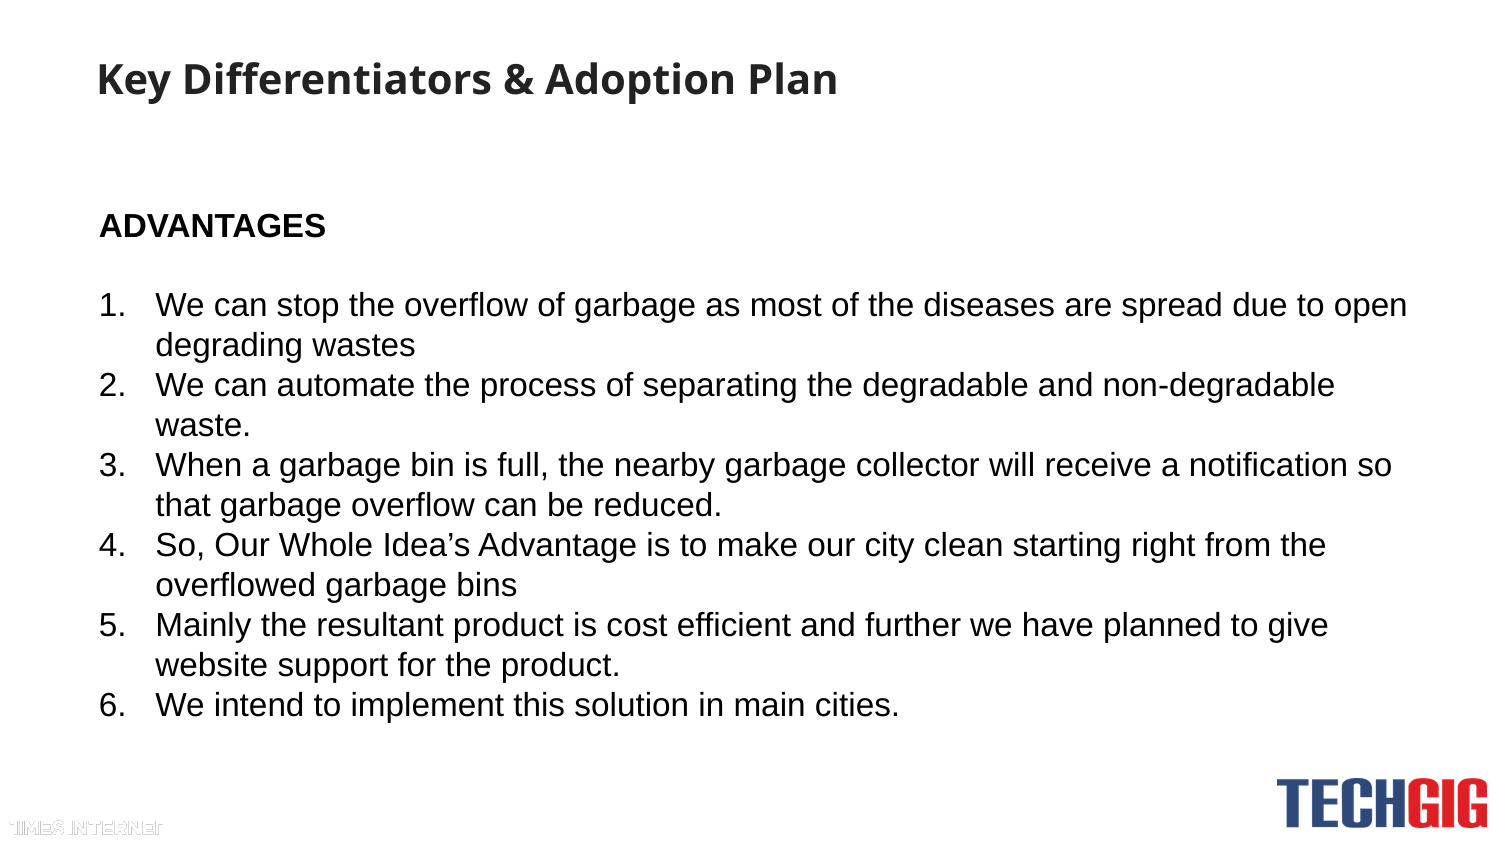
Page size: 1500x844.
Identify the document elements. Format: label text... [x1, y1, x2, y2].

picture [1277, 777, 1488, 828]
title Key Differentiators & Adoption Plan [81, 37, 1440, 133]
picture [8, 818, 164, 837]
text_box ADVANTAGES We can stop the overflow of garbage as most of the diseases are spread due to open degrading wastes We can automate the process of separating the degradable and non-degradable waste. When a garbage bin is full, the nearby garbage collector will receive a notification so that garbage overflow can be reduced. So, Our Whole Idea’s Advantage is to make our city clean starting right from the overflowed garbage bins Mainly the resultant product is cost efficient and further we have planned to give website support for the product. We intend to implement this solution in main cities. [84, 188, 1436, 749]
